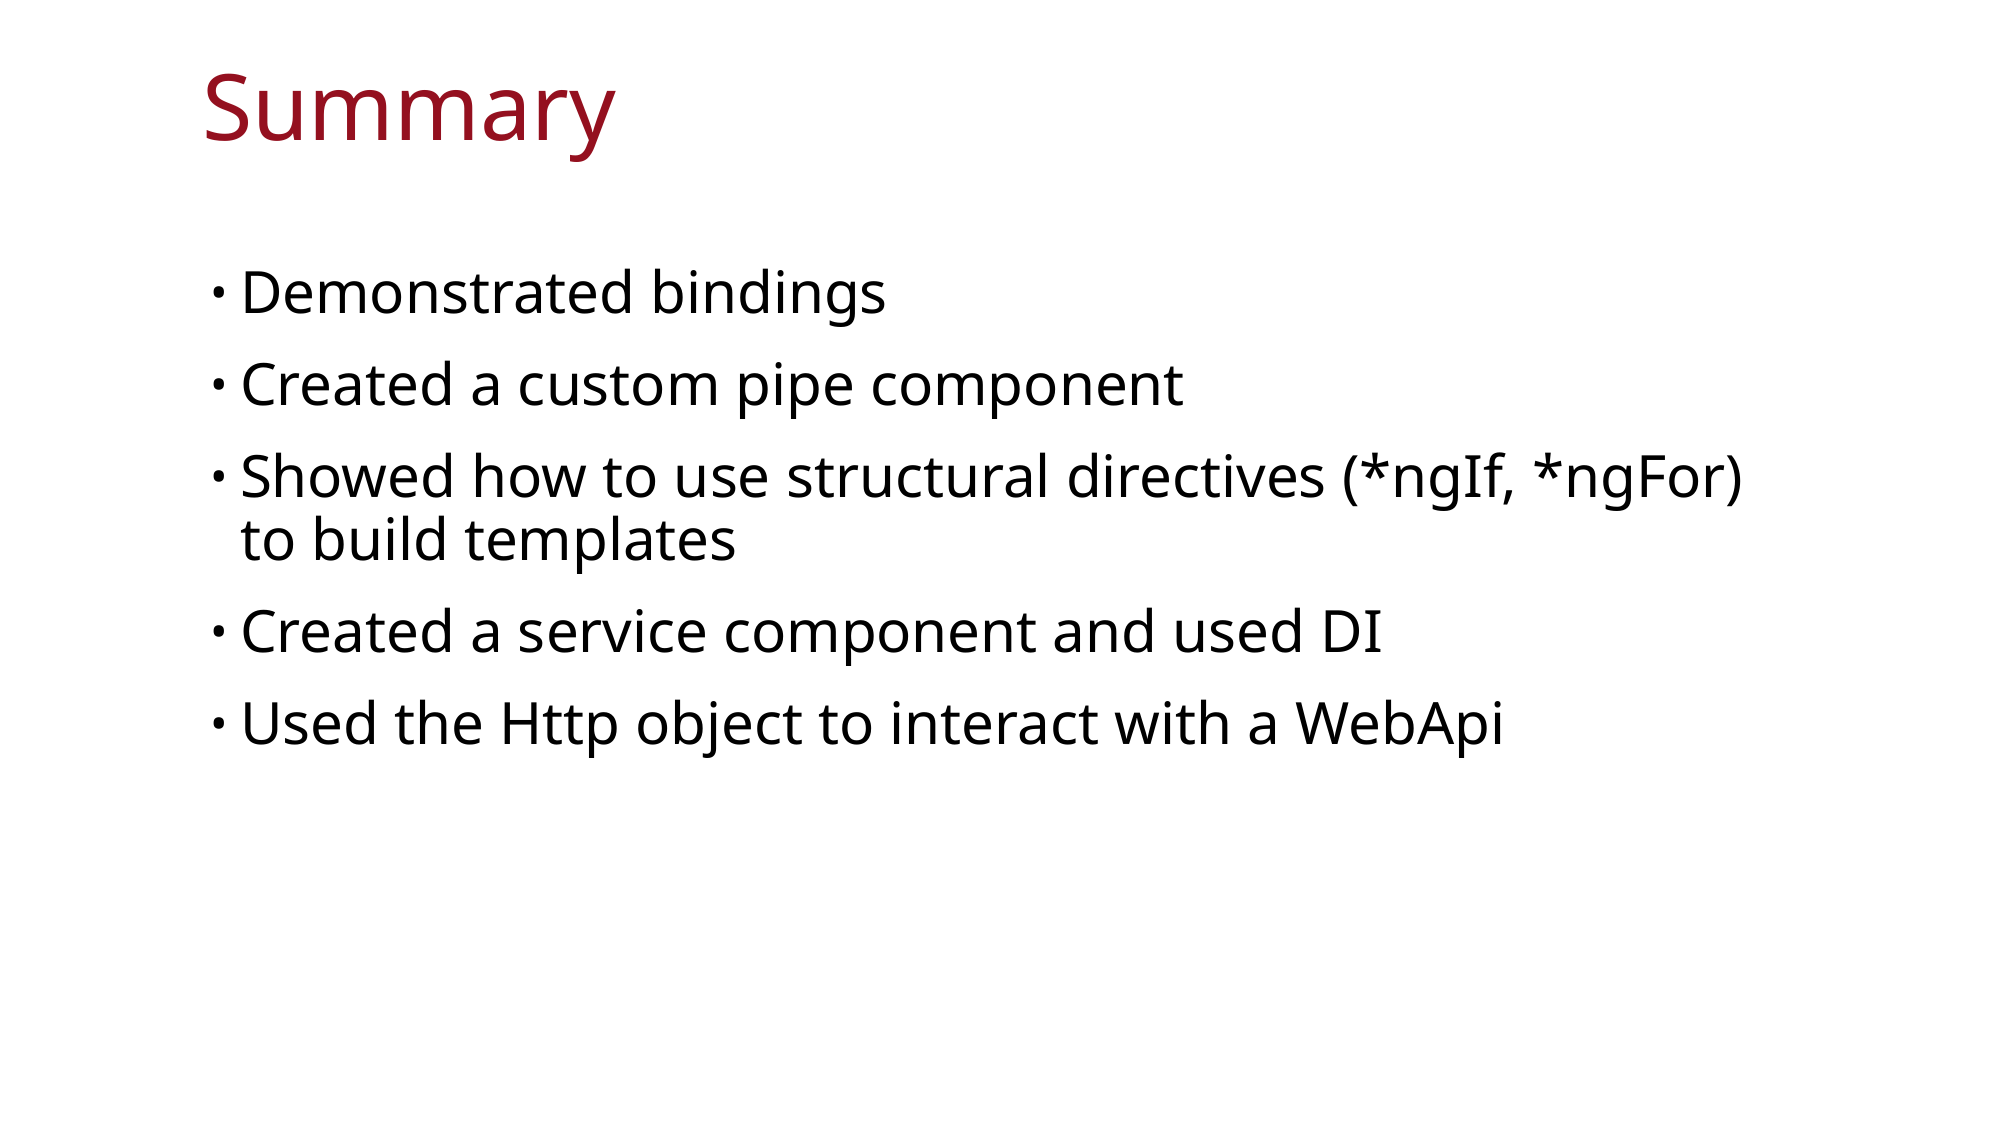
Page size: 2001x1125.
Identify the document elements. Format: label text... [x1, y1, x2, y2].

list Demonstrated bindings Created a custom pipe component Showed how to use structural directives (*ngIf, *ngFor) to build templates Created a service component and used DI Used the Http object to interact with a WebApi [187, 255, 1808, 1000]
title Summary [187, 0, 1808, 223]
